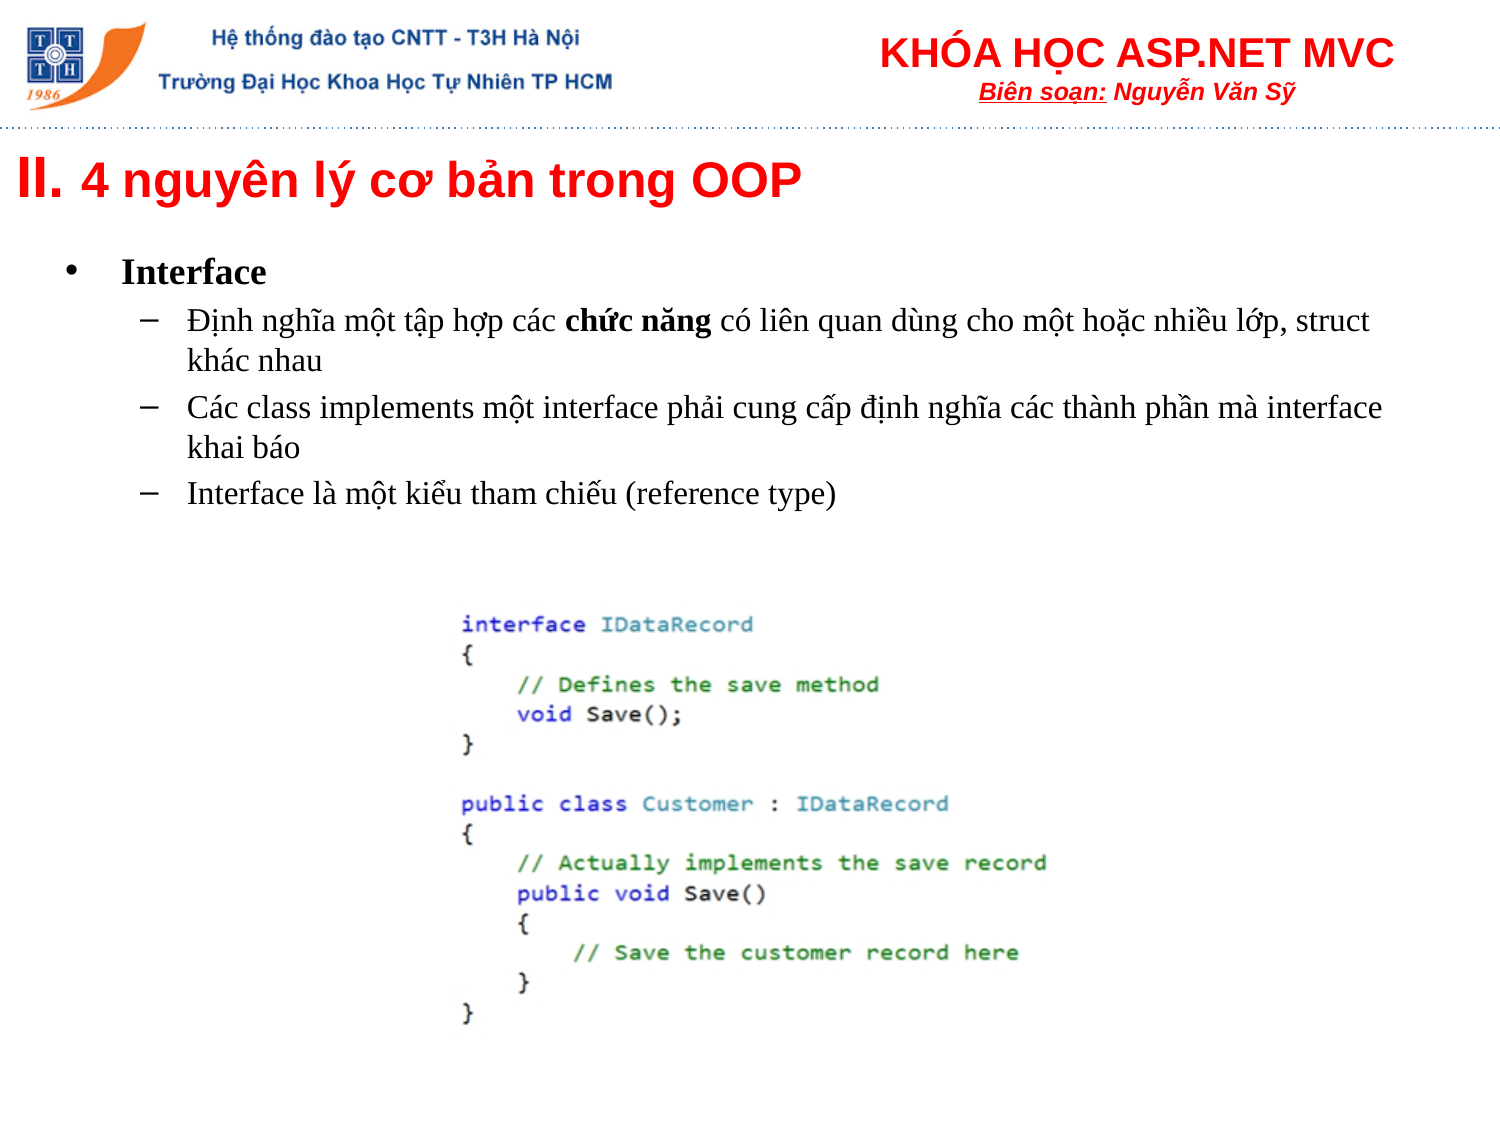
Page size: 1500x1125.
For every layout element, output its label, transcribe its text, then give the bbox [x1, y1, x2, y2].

picture [416, 549, 1051, 1048]
picture [3, 1, 642, 127]
text_box KHÓA HỌC ASP.NET MVC Biên soạn: Nguyễn Văn Sỹ [787, 2, 1488, 127]
list Interface Định nghĩa một tập hợp các chức năng có liên quan dùng cho một hoặc nhiều lớp, struct khác nhau Các class implements một interface phải cung cấp định nghĩa các thành phần mà interface khai báo Interface là một kiểu tham chiếu (reference type) [50, 239, 1425, 1100]
text_box II. 4 nguyên lý cơ bản trong OOP [1, 134, 1500, 217]
